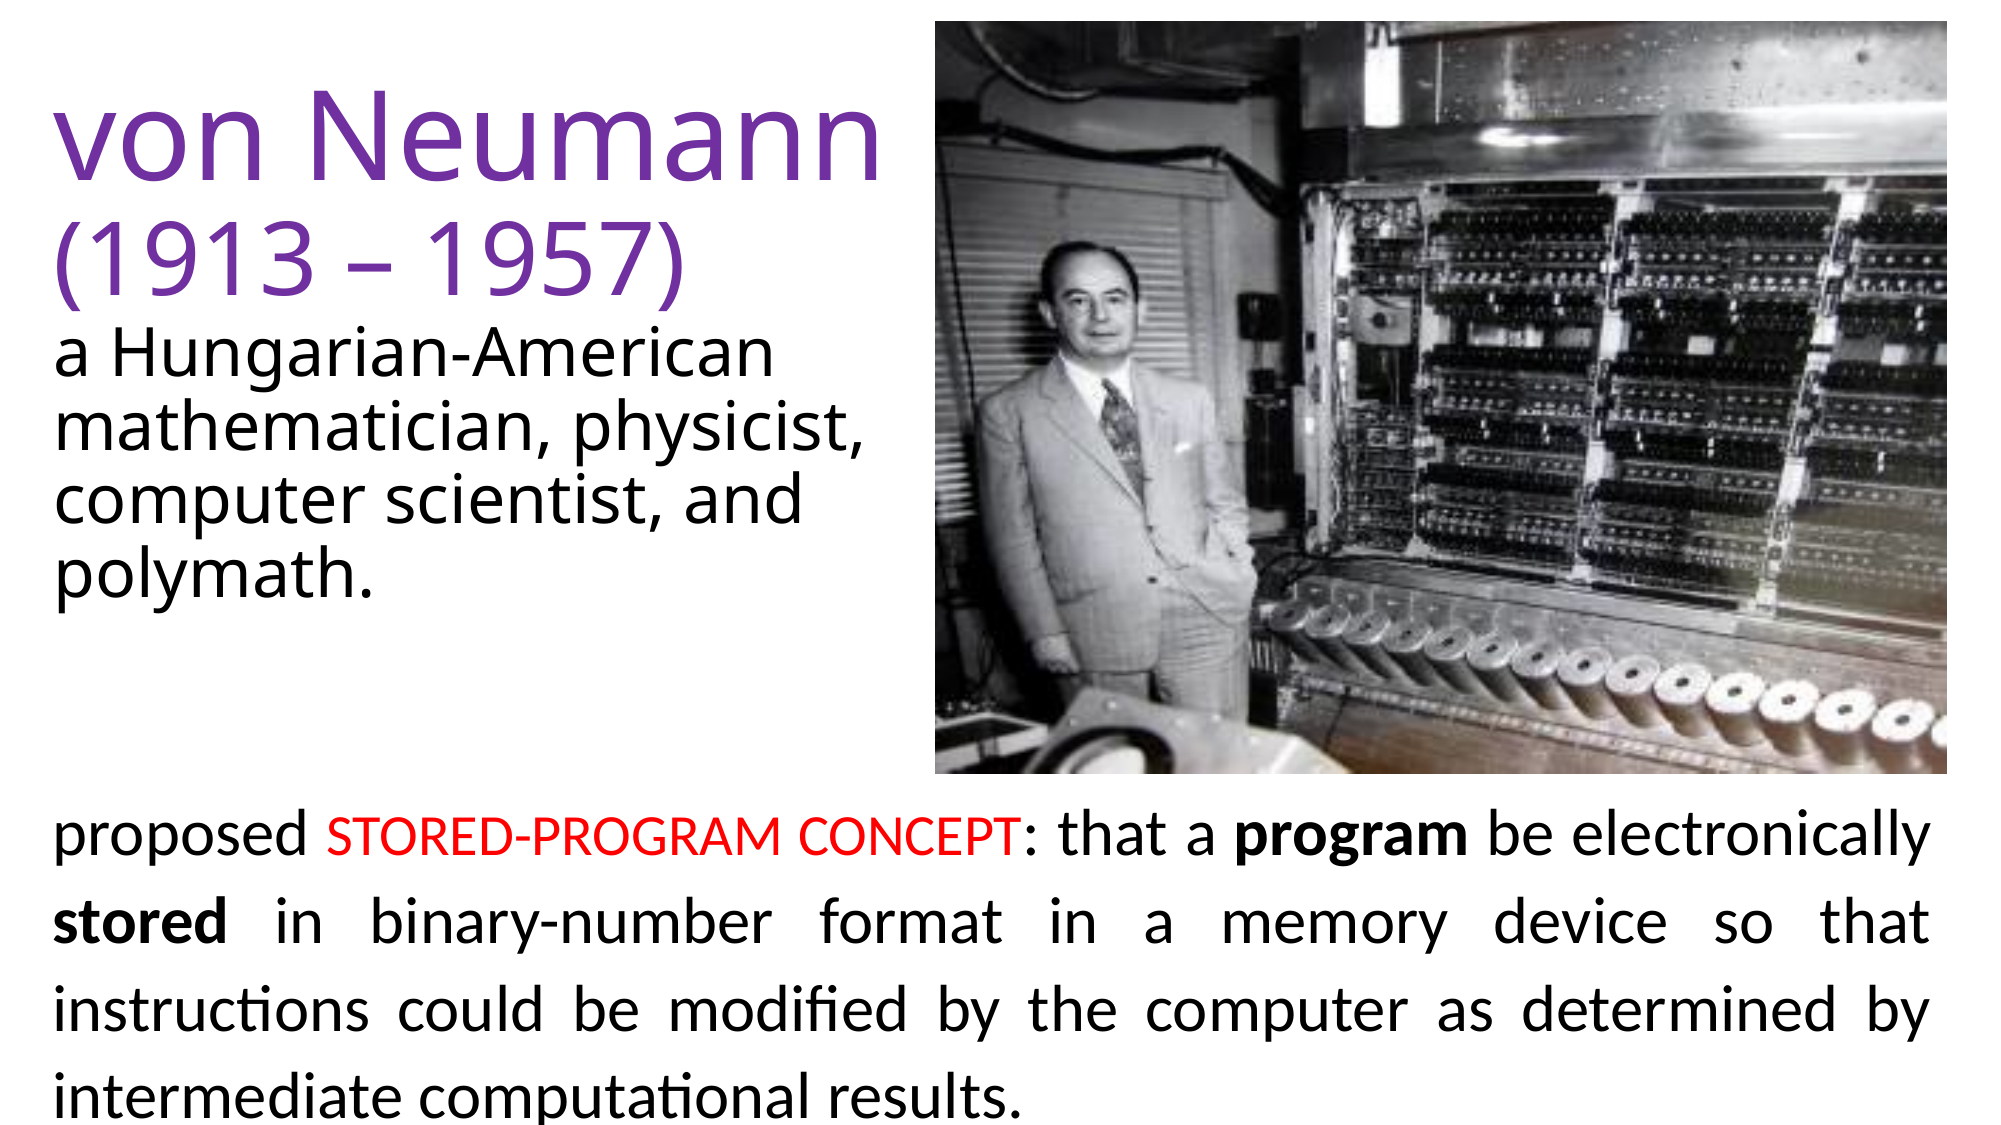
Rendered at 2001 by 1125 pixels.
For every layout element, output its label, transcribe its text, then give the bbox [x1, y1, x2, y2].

picture [935, 21, 1947, 774]
title von Neumann (1913 – 1957) a Hungarian-American mathematician, physicist, computer scientist, and polymath. [38, 21, 917, 664]
text_box proposed STORED-PROGRAM CONCEPT: that a program be electronically stored in binary-number format in a memory device so that instructions could be modified by the computer as determined by intermediate computational results. [38, 773, 1947, 1125]
